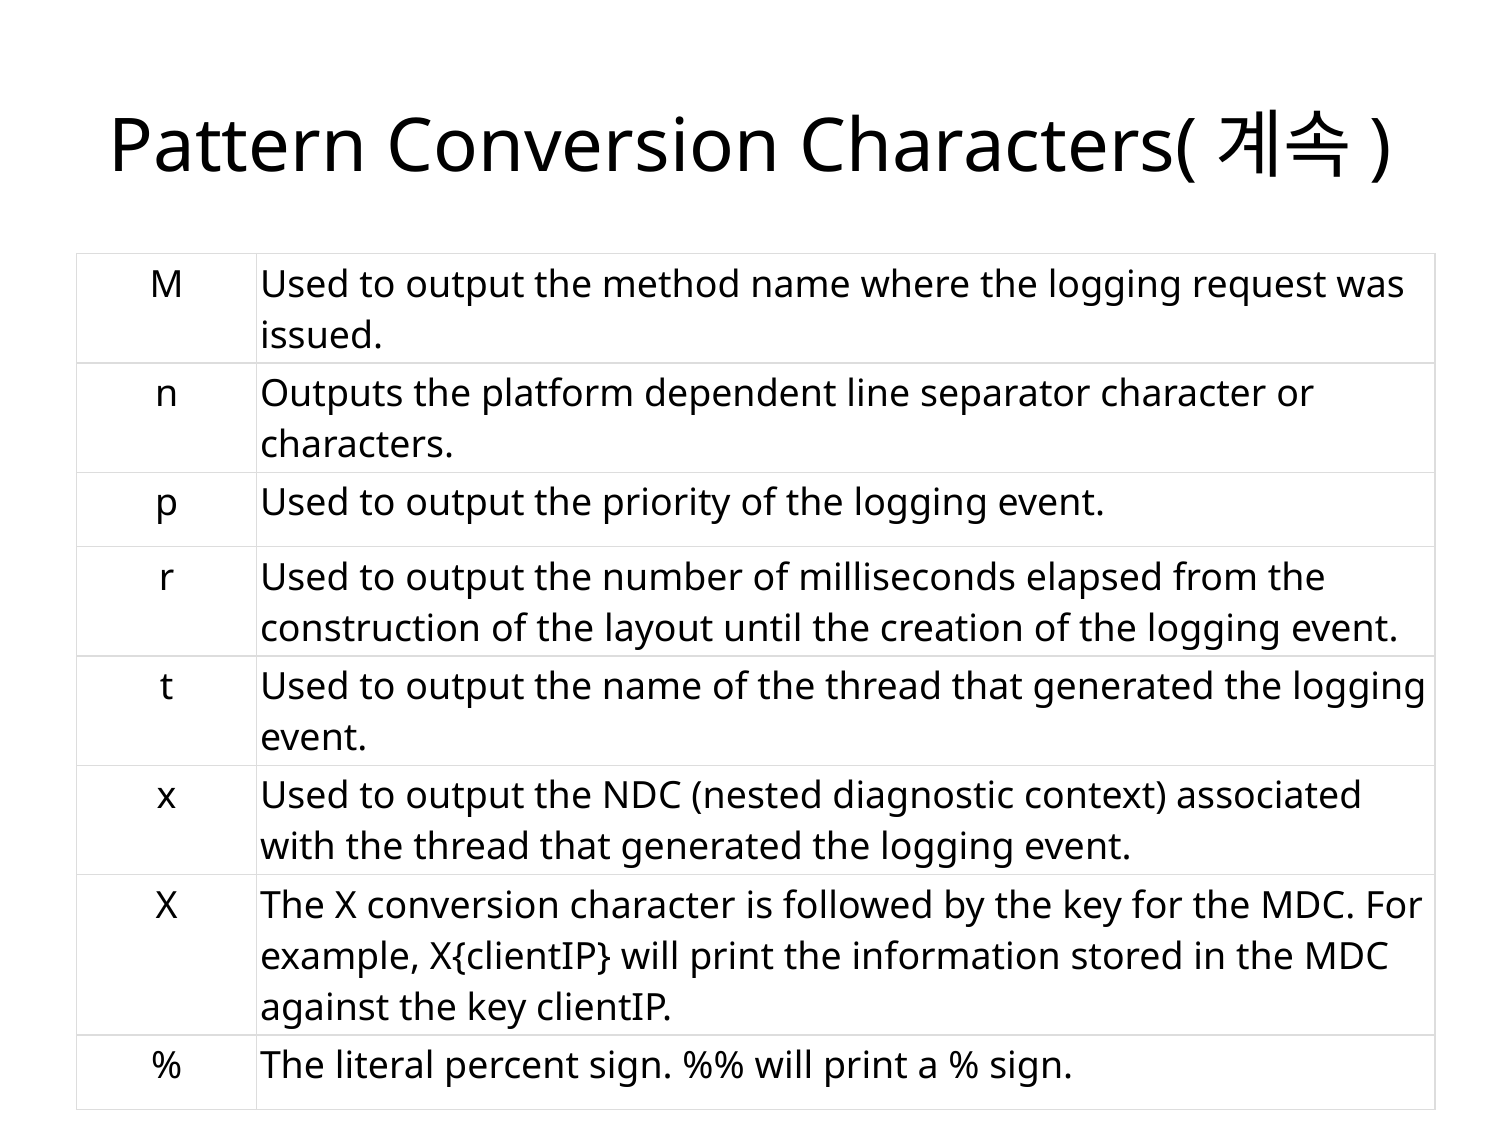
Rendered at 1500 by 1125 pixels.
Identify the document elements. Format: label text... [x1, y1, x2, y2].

table_cell Used to output the name of the thread that generated the logging event. [257, 657, 1434, 765]
table_cell Outputs the platform dependent line separator character or characters. [257, 364, 1434, 472]
table_cell X [77, 875, 256, 1034]
table_header M [77, 254, 256, 362]
table_cell x [77, 766, 256, 874]
table_header Used to output the method name where the logging request was issued. [257, 254, 1434, 362]
table_cell Used to output the NDC (nested diagnostic context) associated with the thread that generated the logging event. [257, 766, 1434, 874]
table_cell The X conversion character is followed by the key for the MDC. For example, X{clientIP} will print the information stored in the MDC against the key clientIP. [257, 875, 1434, 1034]
table_cell r [77, 547, 256, 655]
table_cell The literal percent sign. %% will print a % sign. [257, 1036, 1434, 1109]
table_cell p [77, 473, 256, 546]
table_cell % [77, 1036, 256, 1109]
table_cell t [77, 657, 256, 765]
title Pattern Conversion Characters(계속) [41, 45, 1459, 233]
table_cell n [77, 364, 256, 472]
table_cell Used to output the number of milliseconds elapsed from the construction of the layout until the creation of the logging event. [257, 547, 1434, 655]
table_cell Used to output the priority of the logging event. [257, 473, 1434, 546]
